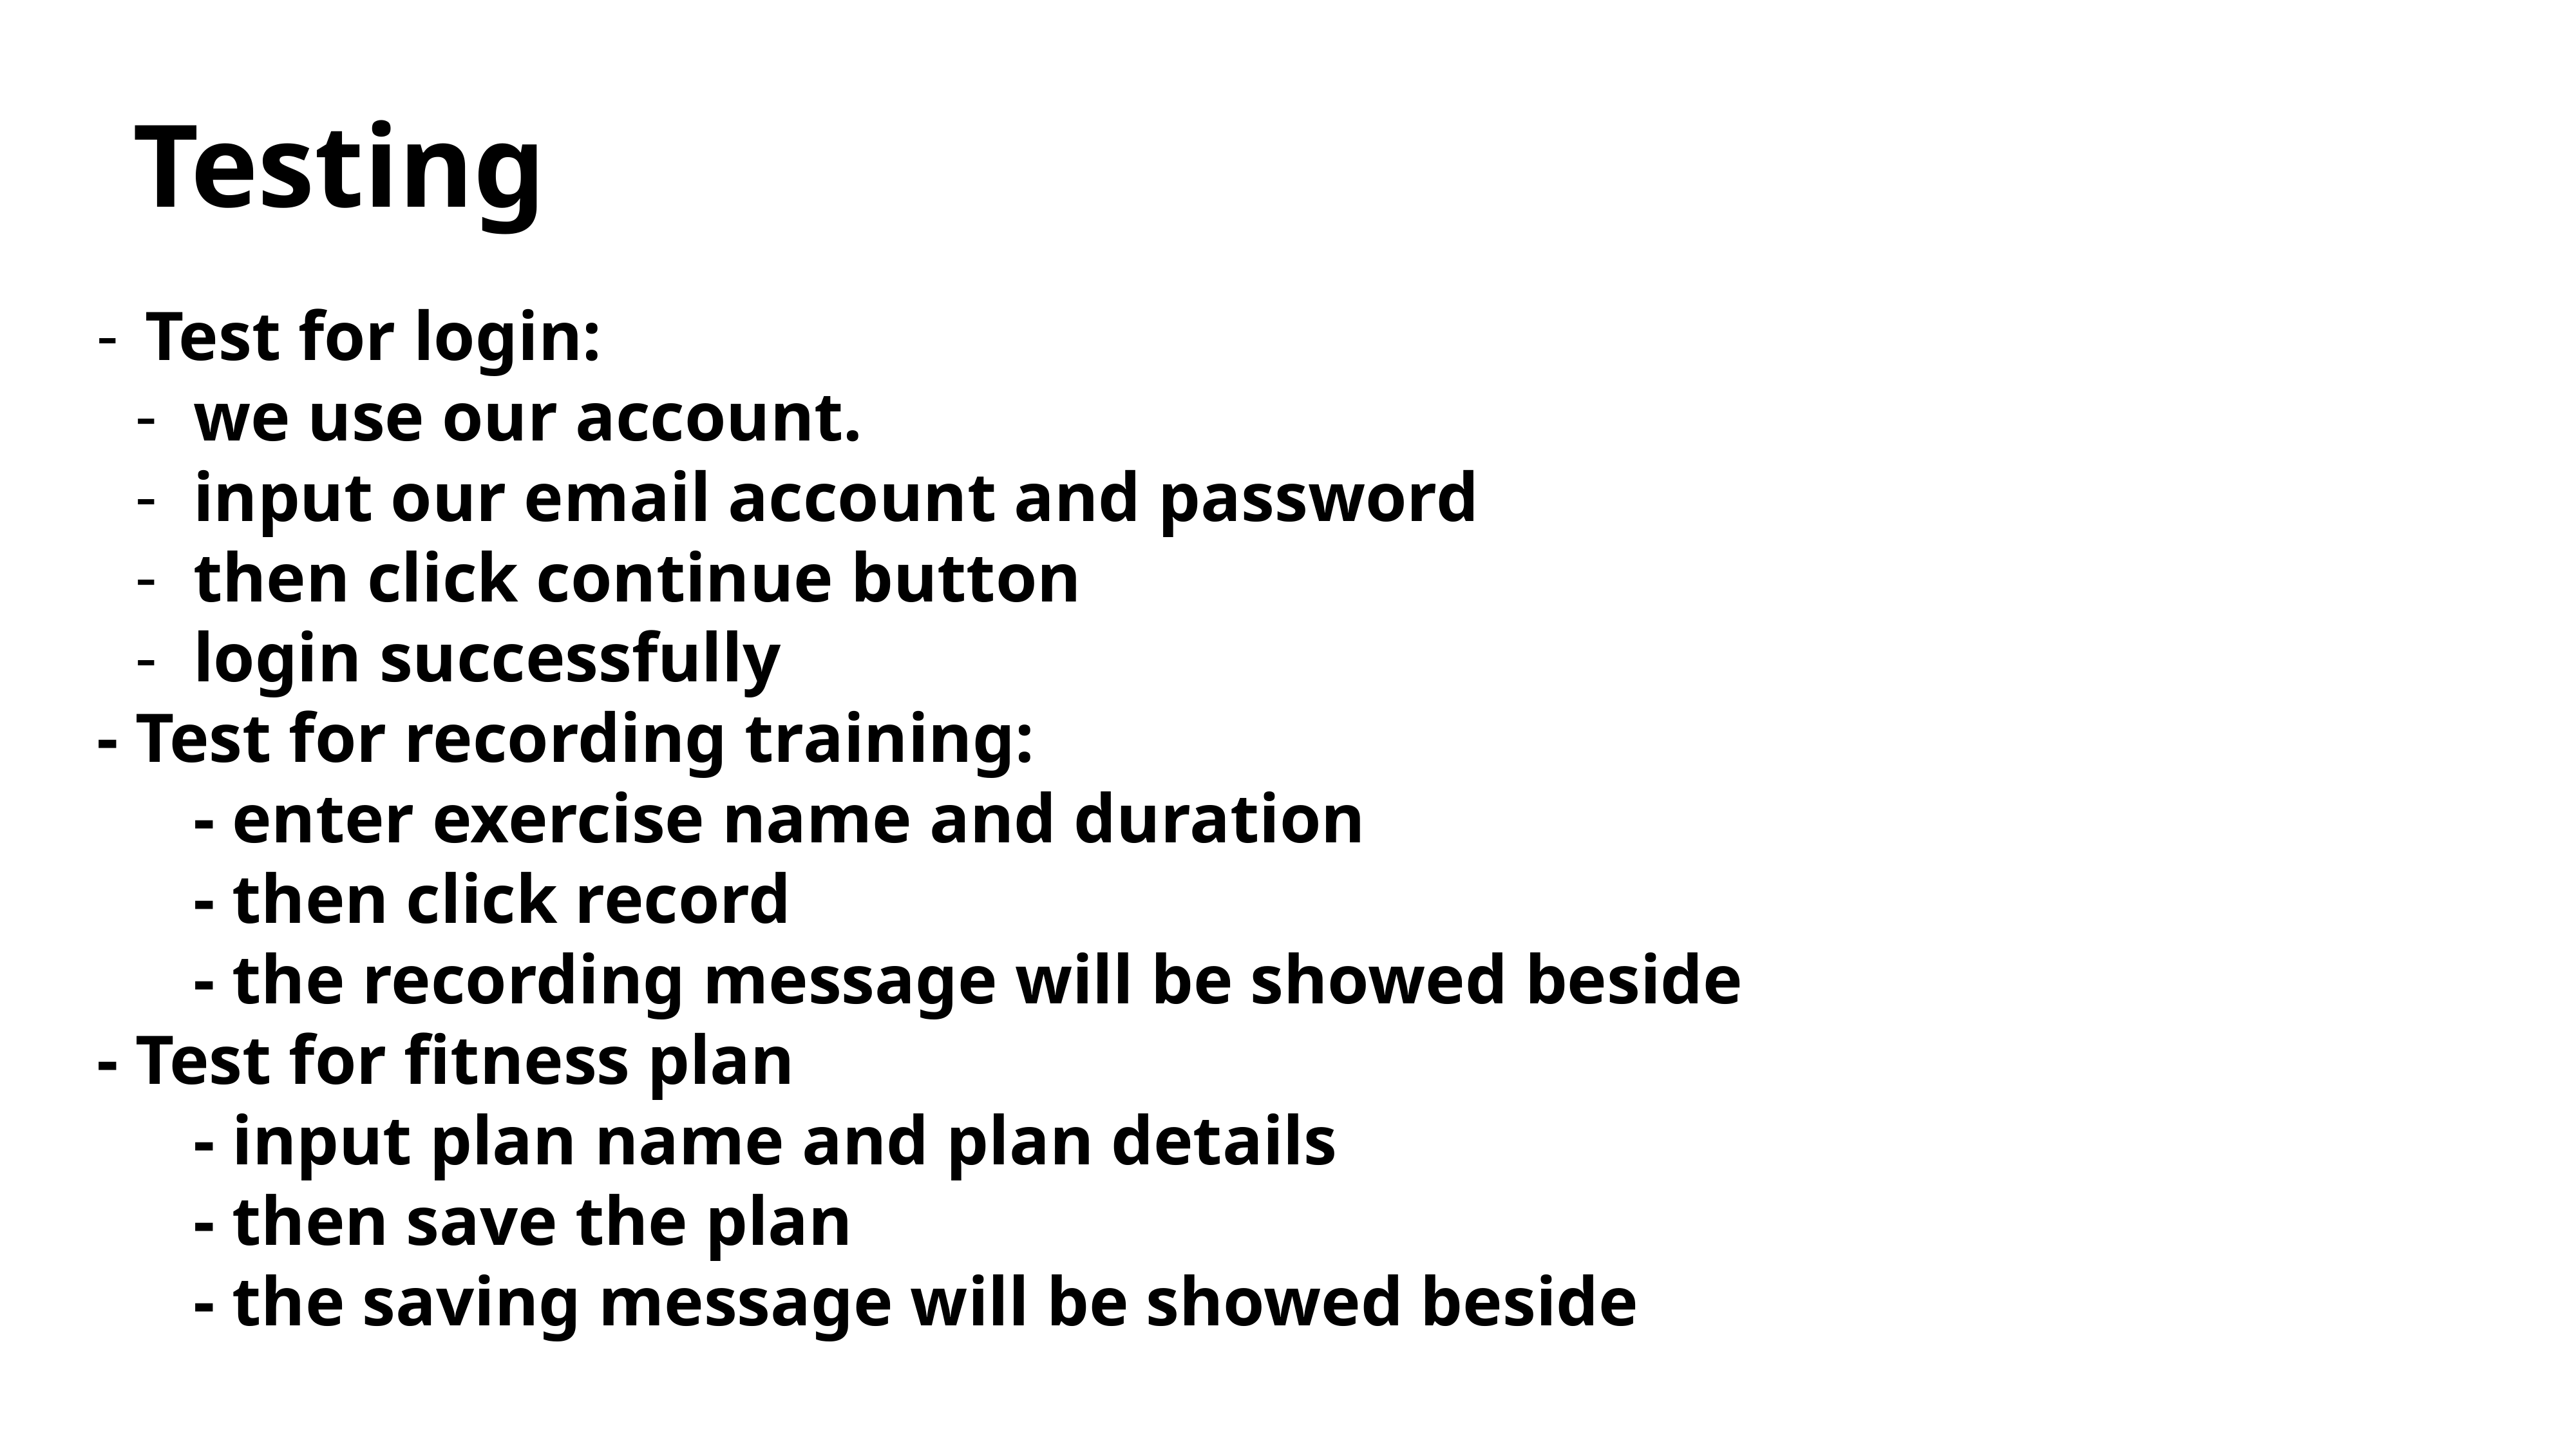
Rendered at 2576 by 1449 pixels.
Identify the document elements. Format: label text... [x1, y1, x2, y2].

title Testing [127, 114, 2449, 266]
text_box Test for login: we use our account. input our email account and password then click continue button login successfully - Test for recording training: - enter exercise name and duration - then click record - the recording message will be showed beside - Test for fitness plan - input plan name and plan details - then save the plan - the saving message will be showed beside [91, 287, 2485, 1345]
